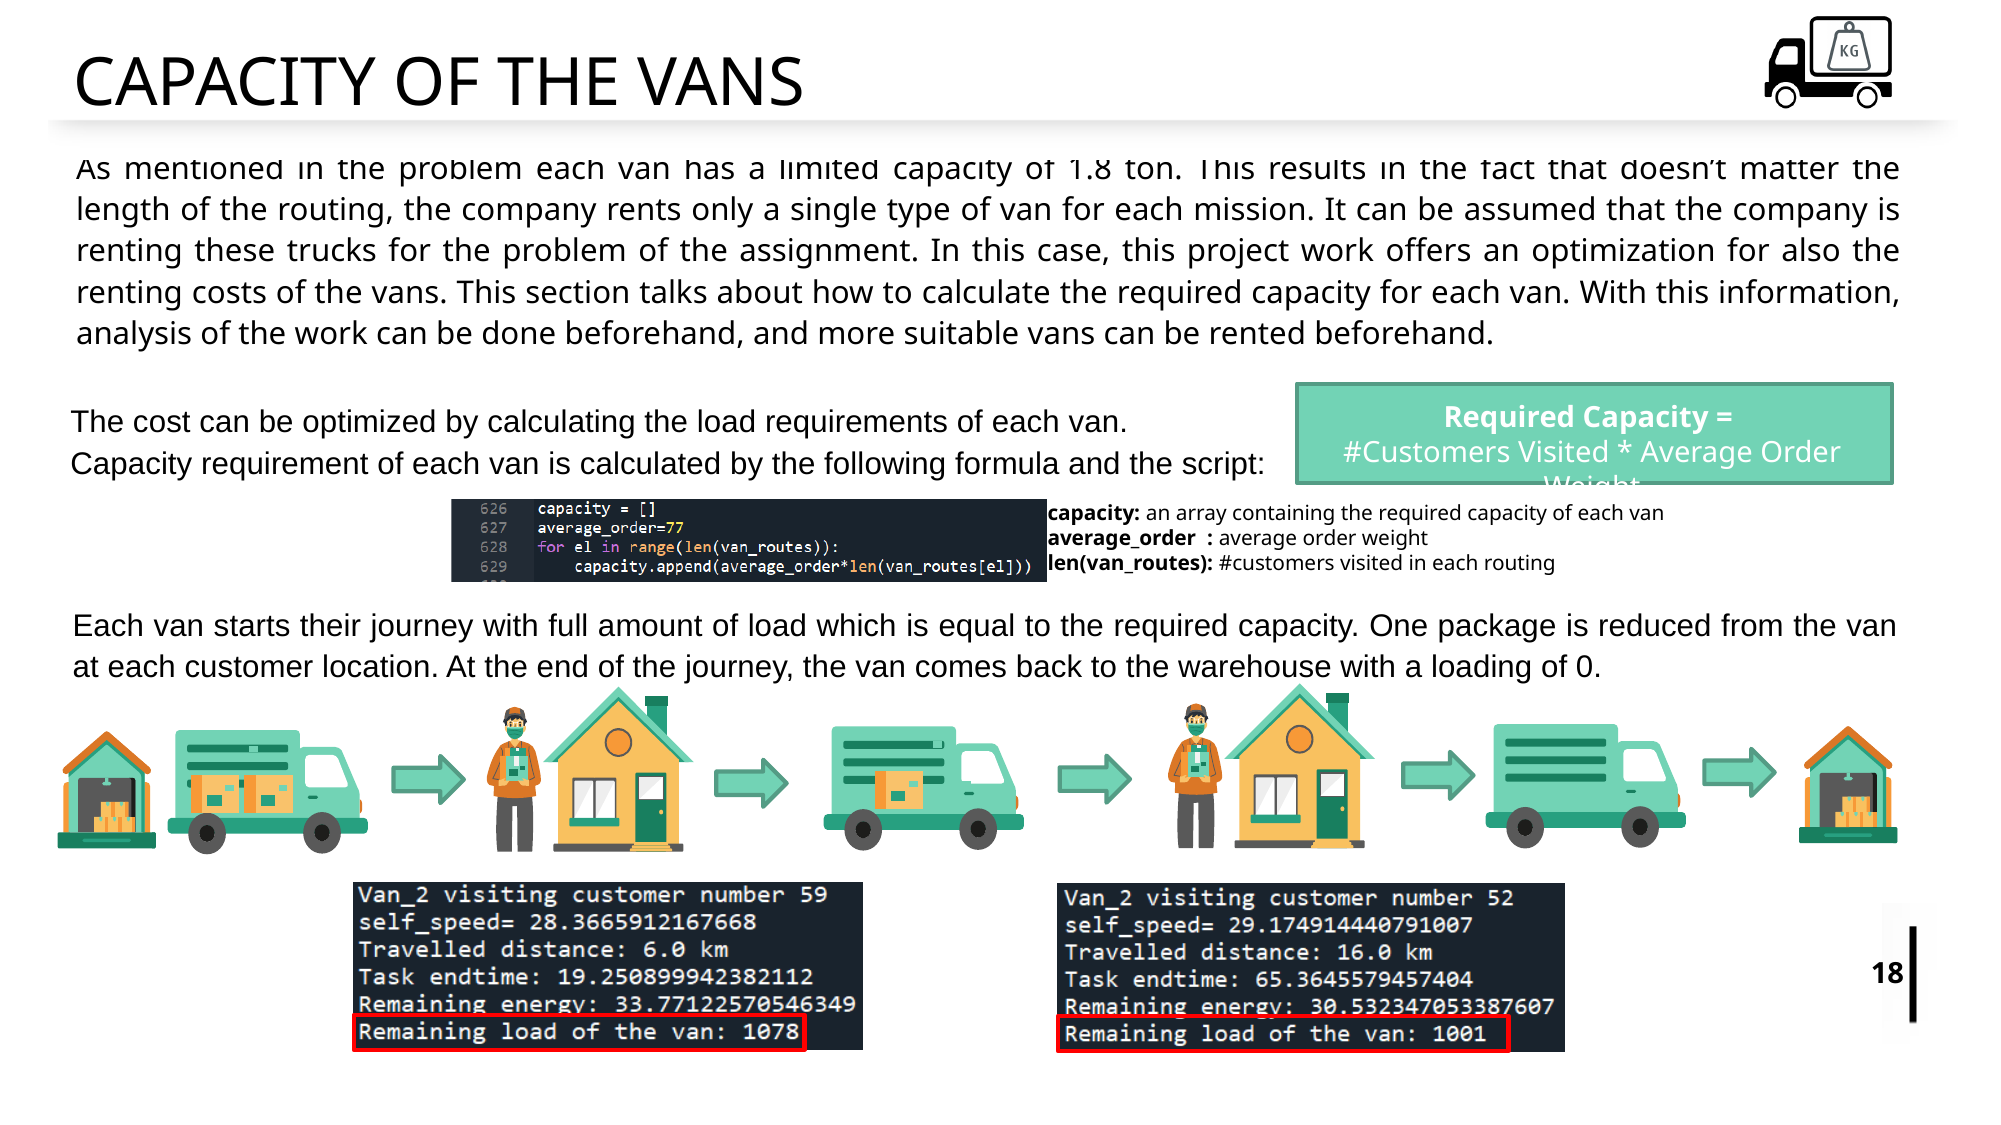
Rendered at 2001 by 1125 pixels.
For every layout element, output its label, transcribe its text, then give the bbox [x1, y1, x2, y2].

picture [48, 103, 1959, 161]
text_box The cost can be optimized by calculating the load requirements of each van. Capacity requirement of each van is calculated by the following formula and the script: [55, 390, 1287, 488]
title CAPACITY OF THE VANS [58, 18, 1758, 103]
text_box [1292, 383, 1892, 484]
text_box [1763, 8, 1893, 112]
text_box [451, 491, 1664, 584]
text_box As mentioned in the problem each van has a limited capacity of 1.8 ton. This results in the fact that doesn’t matter the length of the routing, the company rents only a single type of van for each mission. It can be assumed that the company is renting these trucks for the problem of the assignment. In this case, this project work offers an optimization for also the renting costs of the vans. This section talks about how to calculate the required capacity for each van. With this information, analysis of the work can be done beforehand, and more suitable vans can be rented beforehand. [61, 172, 1919, 413]
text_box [57, 683, 1898, 1052]
text_box Each van starts their journey with full amount of load which is equal to the required capacity. One package is reduced from the van at each customer location. At the end of the journey, the van comes back to the warehouse with a loading of 0. [57, 593, 1916, 691]
picture [1882, 902, 1951, 1044]
list [124, 485, 1828, 593]
